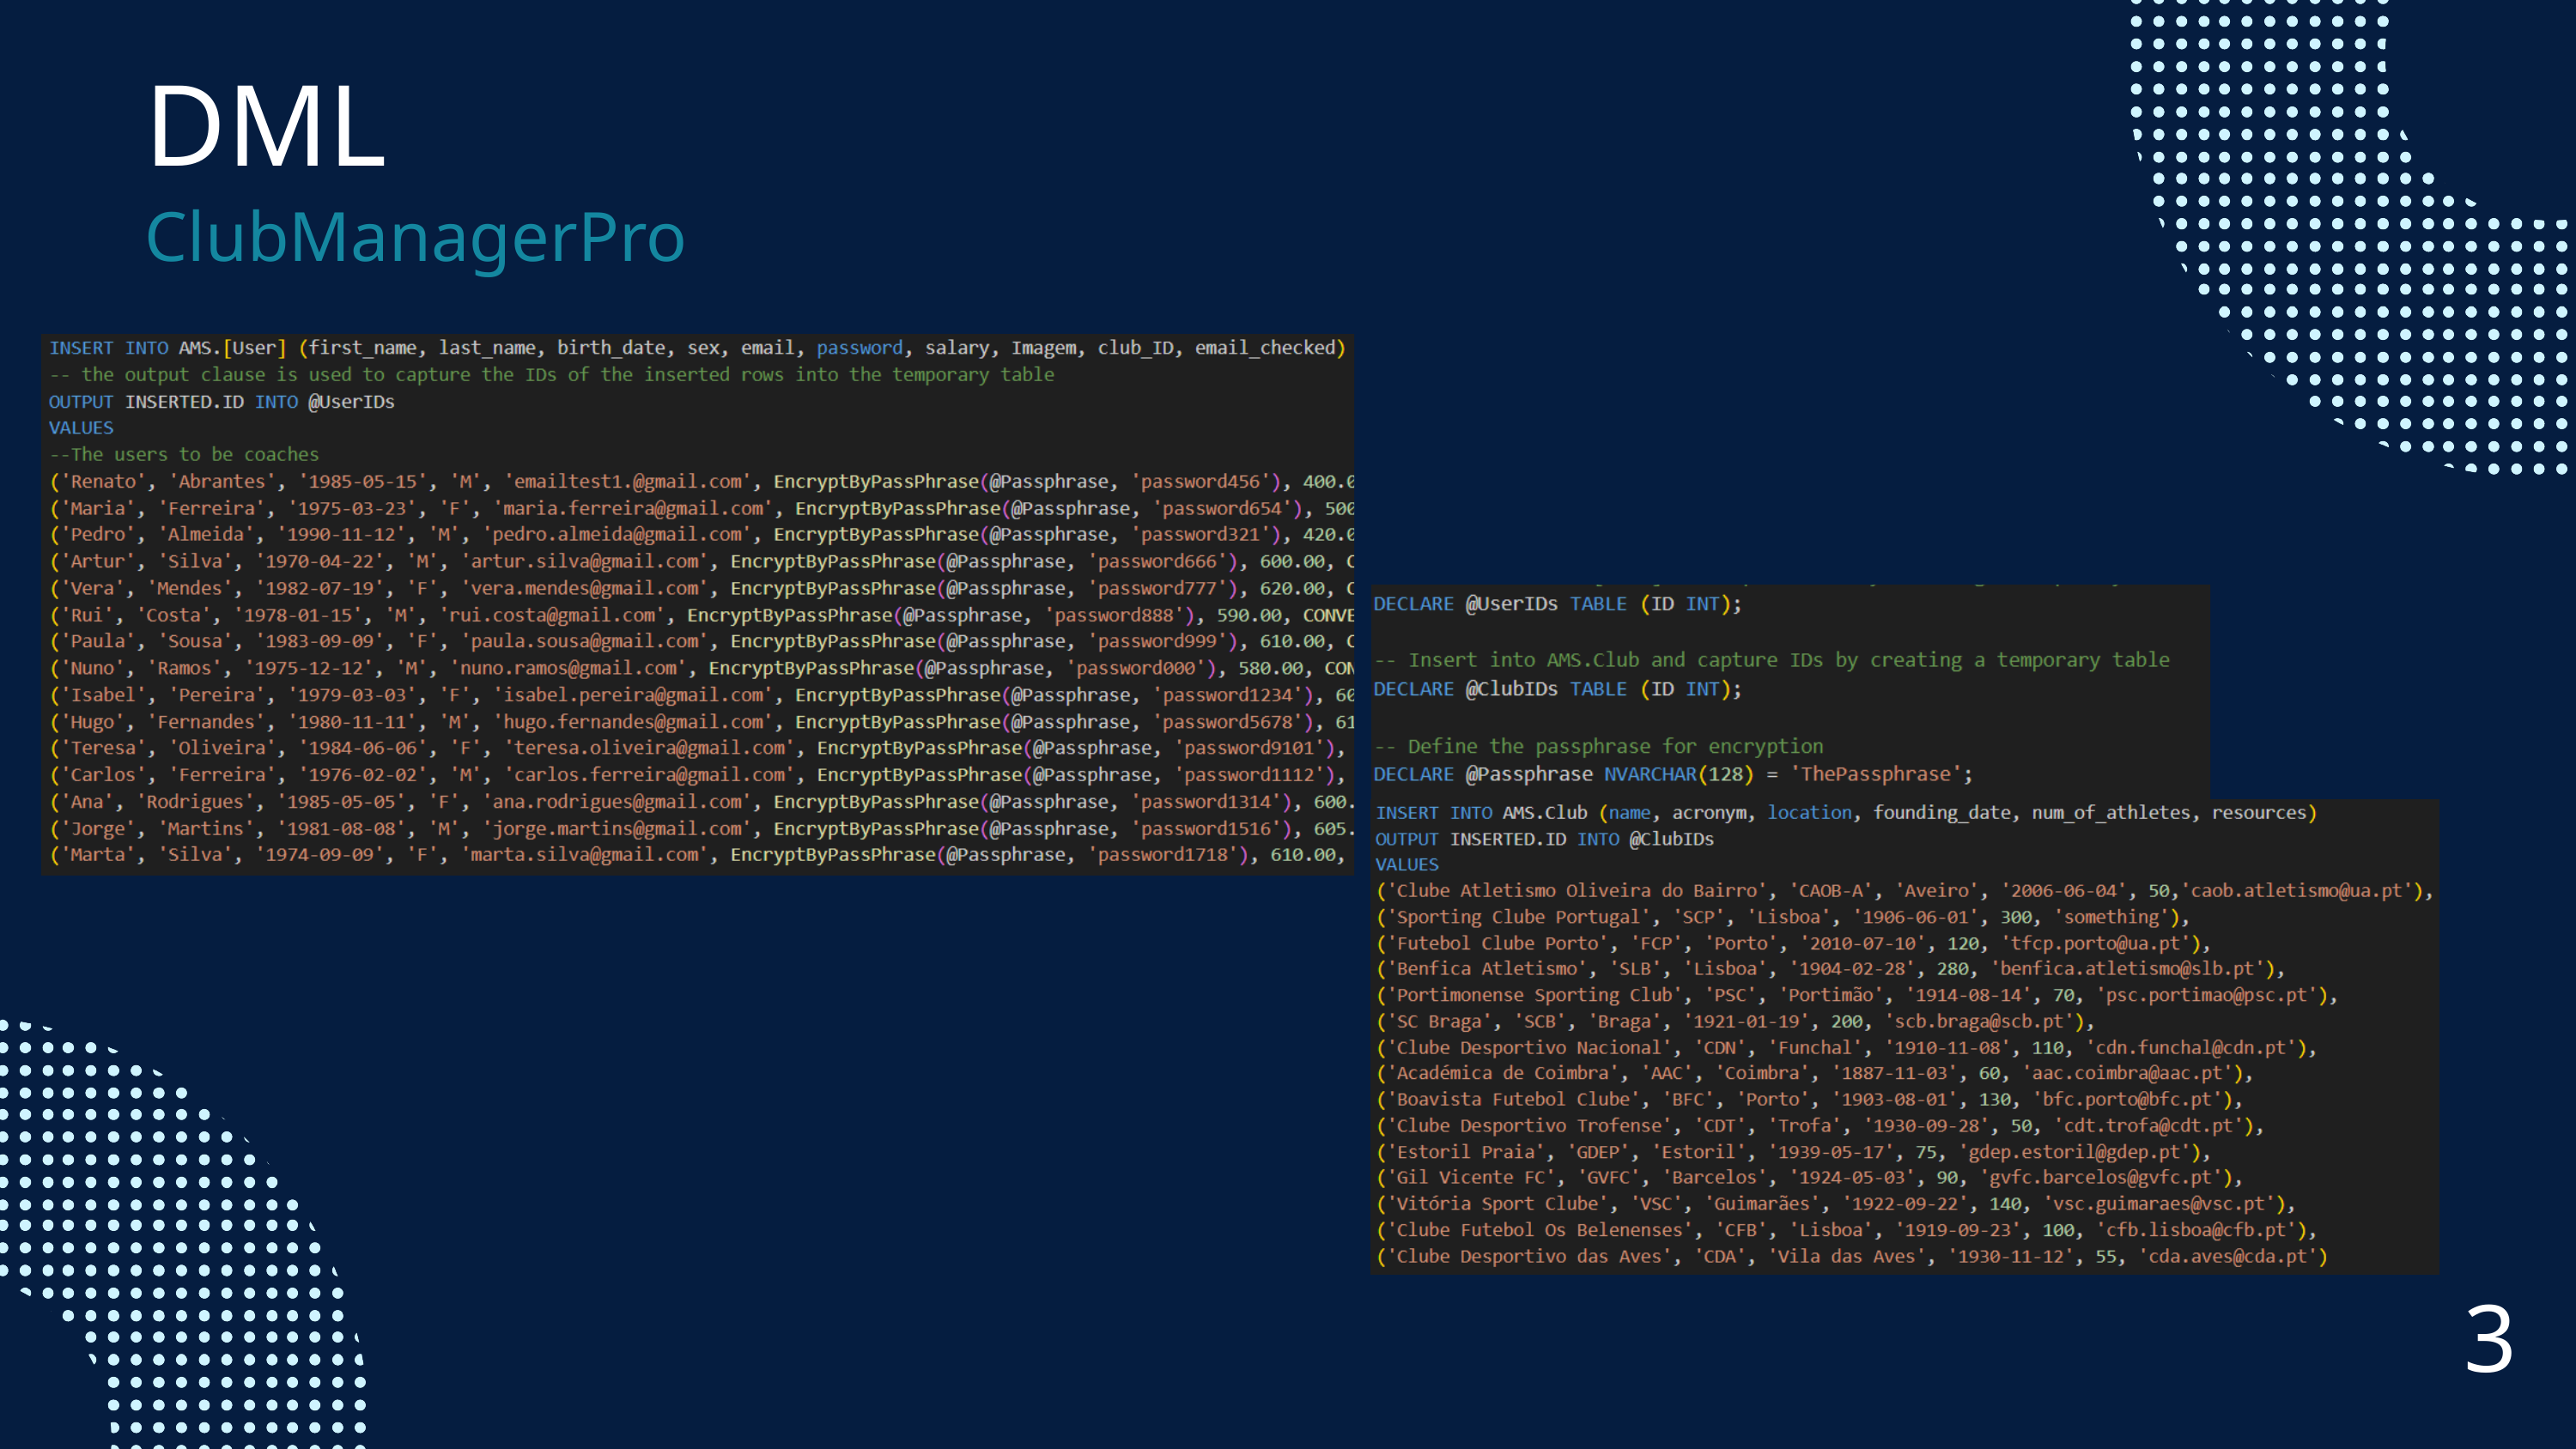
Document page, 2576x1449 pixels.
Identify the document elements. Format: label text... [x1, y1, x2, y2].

text_box 3 [2464, 1260, 2517, 1391]
picture [40, 334, 1355, 876]
text_box ClubManagerPro [144, 179, 698, 276]
text_box [2130, 0, 2576, 475]
text_box [0, 1019, 366, 1449]
picture [1370, 584, 2439, 1276]
text_box DML [144, 53, 1751, 189]
